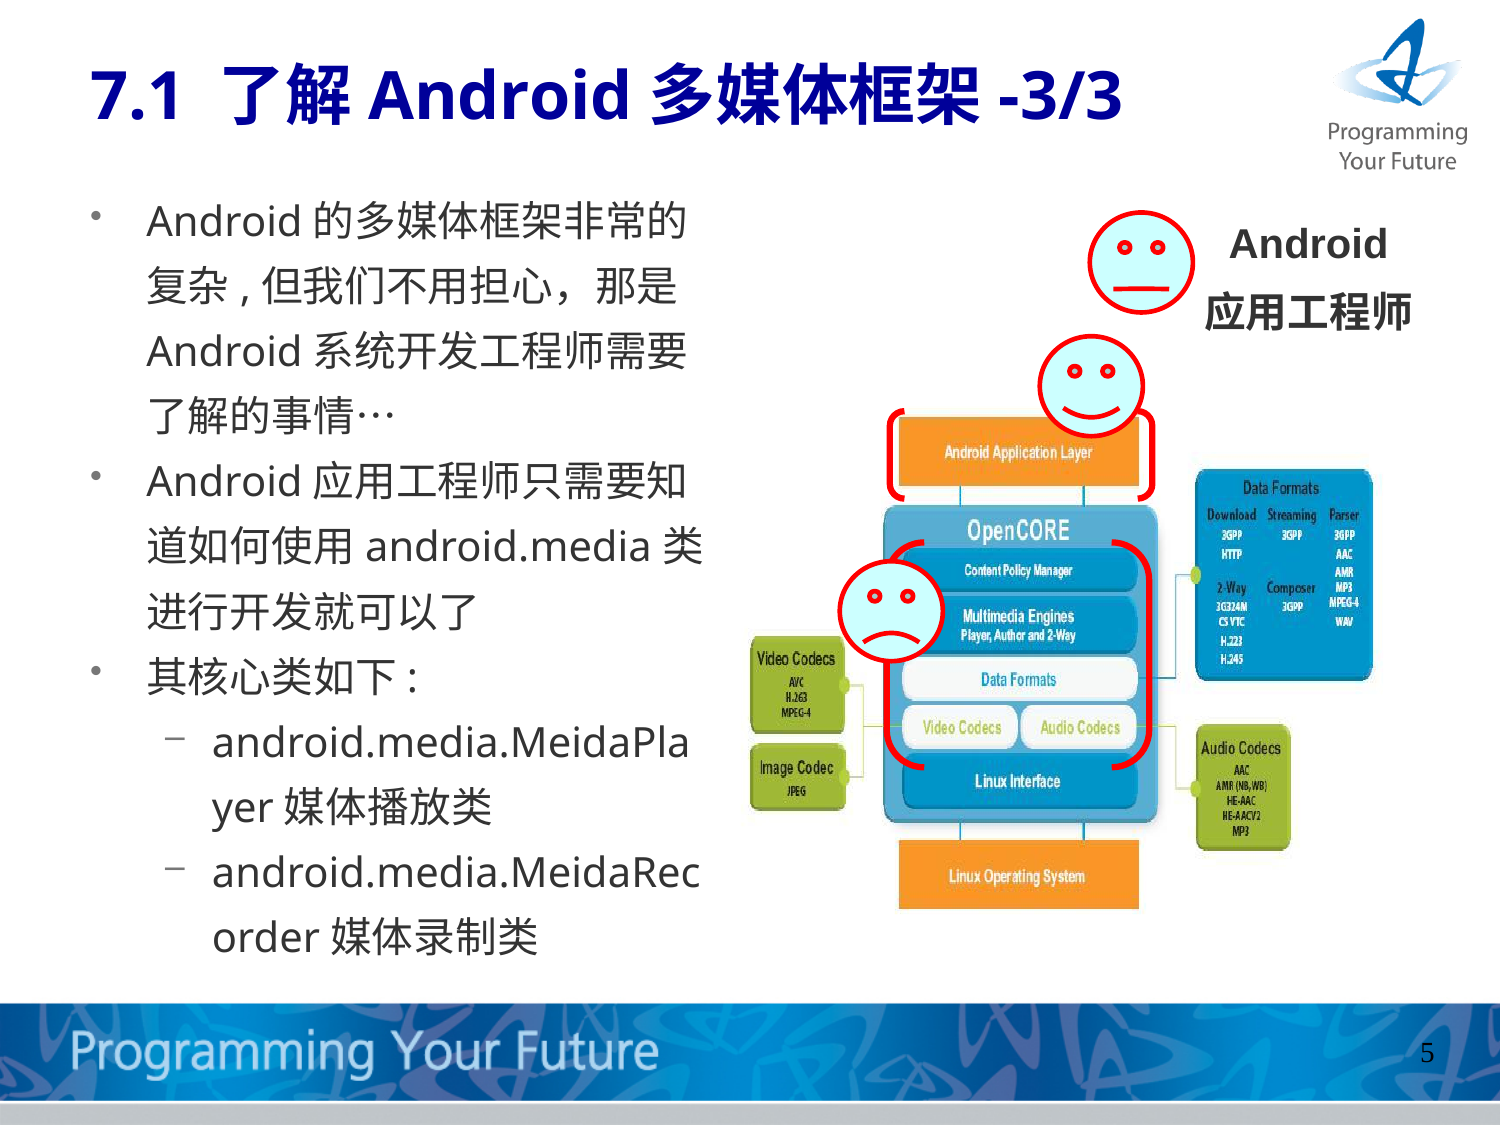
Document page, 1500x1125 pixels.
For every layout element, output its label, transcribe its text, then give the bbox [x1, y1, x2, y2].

list Android的多媒体框架非常的复杂,但我们不用担心，那是Android系统开发工程师需要了解的事情… Android应用工程师只需要知道如何使用android.media类进行开发就可以了 其核心类如下: android.media.MeidaPlayer媒体播放类 android.media.MeidaRecorder媒体录制类 [74, 172, 727, 988]
picture [0, 997, 1500, 1125]
picture [1297, 0, 1500, 213]
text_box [726, 199, 1465, 938]
title 7.1 了解Android多媒体框架-3/3 [74, 44, 1271, 162]
